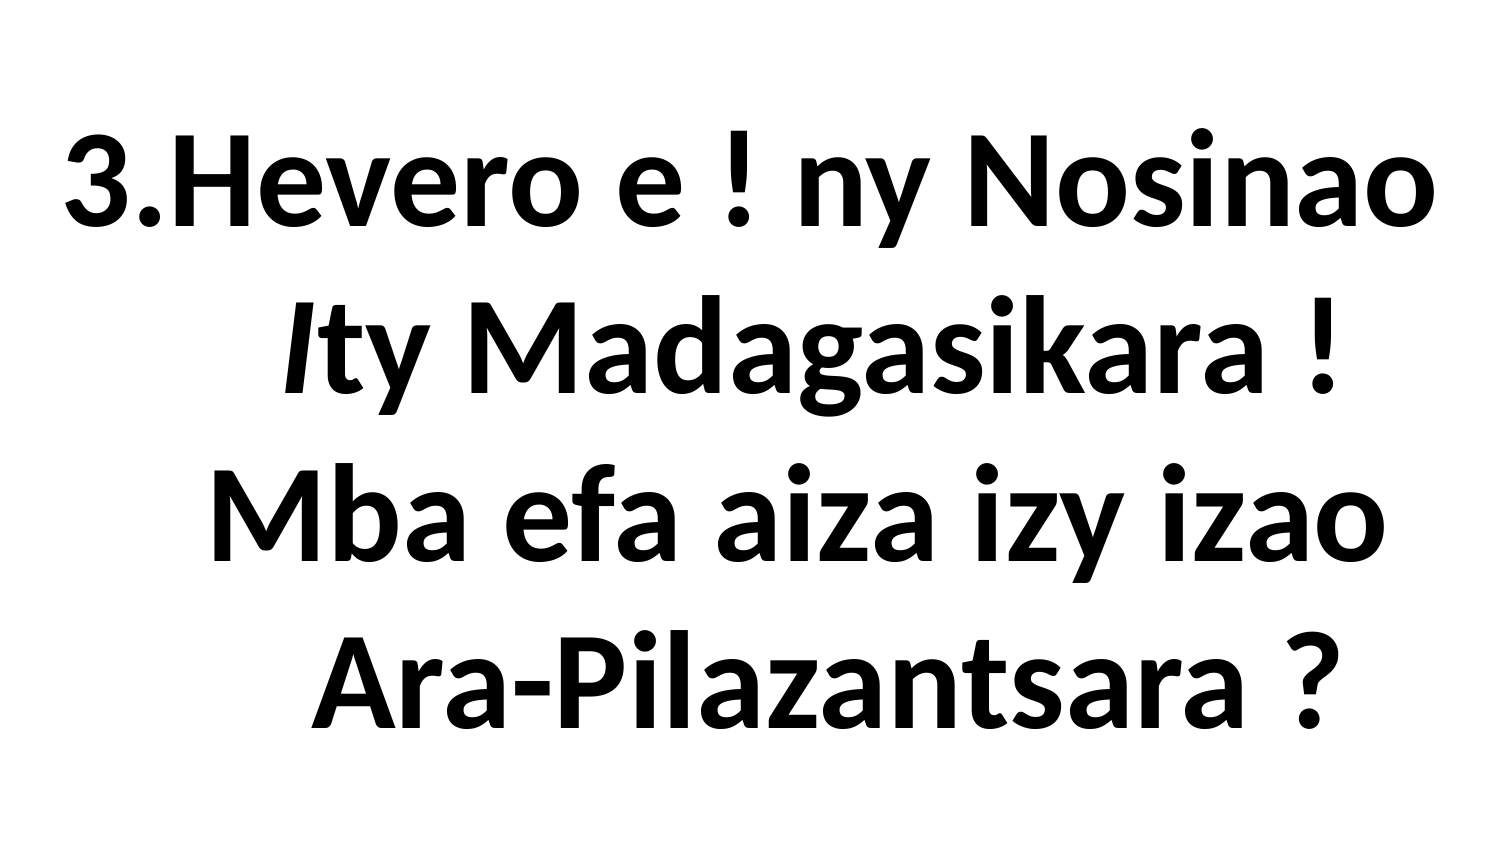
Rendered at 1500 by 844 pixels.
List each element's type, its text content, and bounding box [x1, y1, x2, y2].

title 3.Hevero e ! ny Nosinao Ity Madagasikara ! Mba efa aiza izy izao Ara-Pilazantsara ? [0, 0, 1500, 844]
